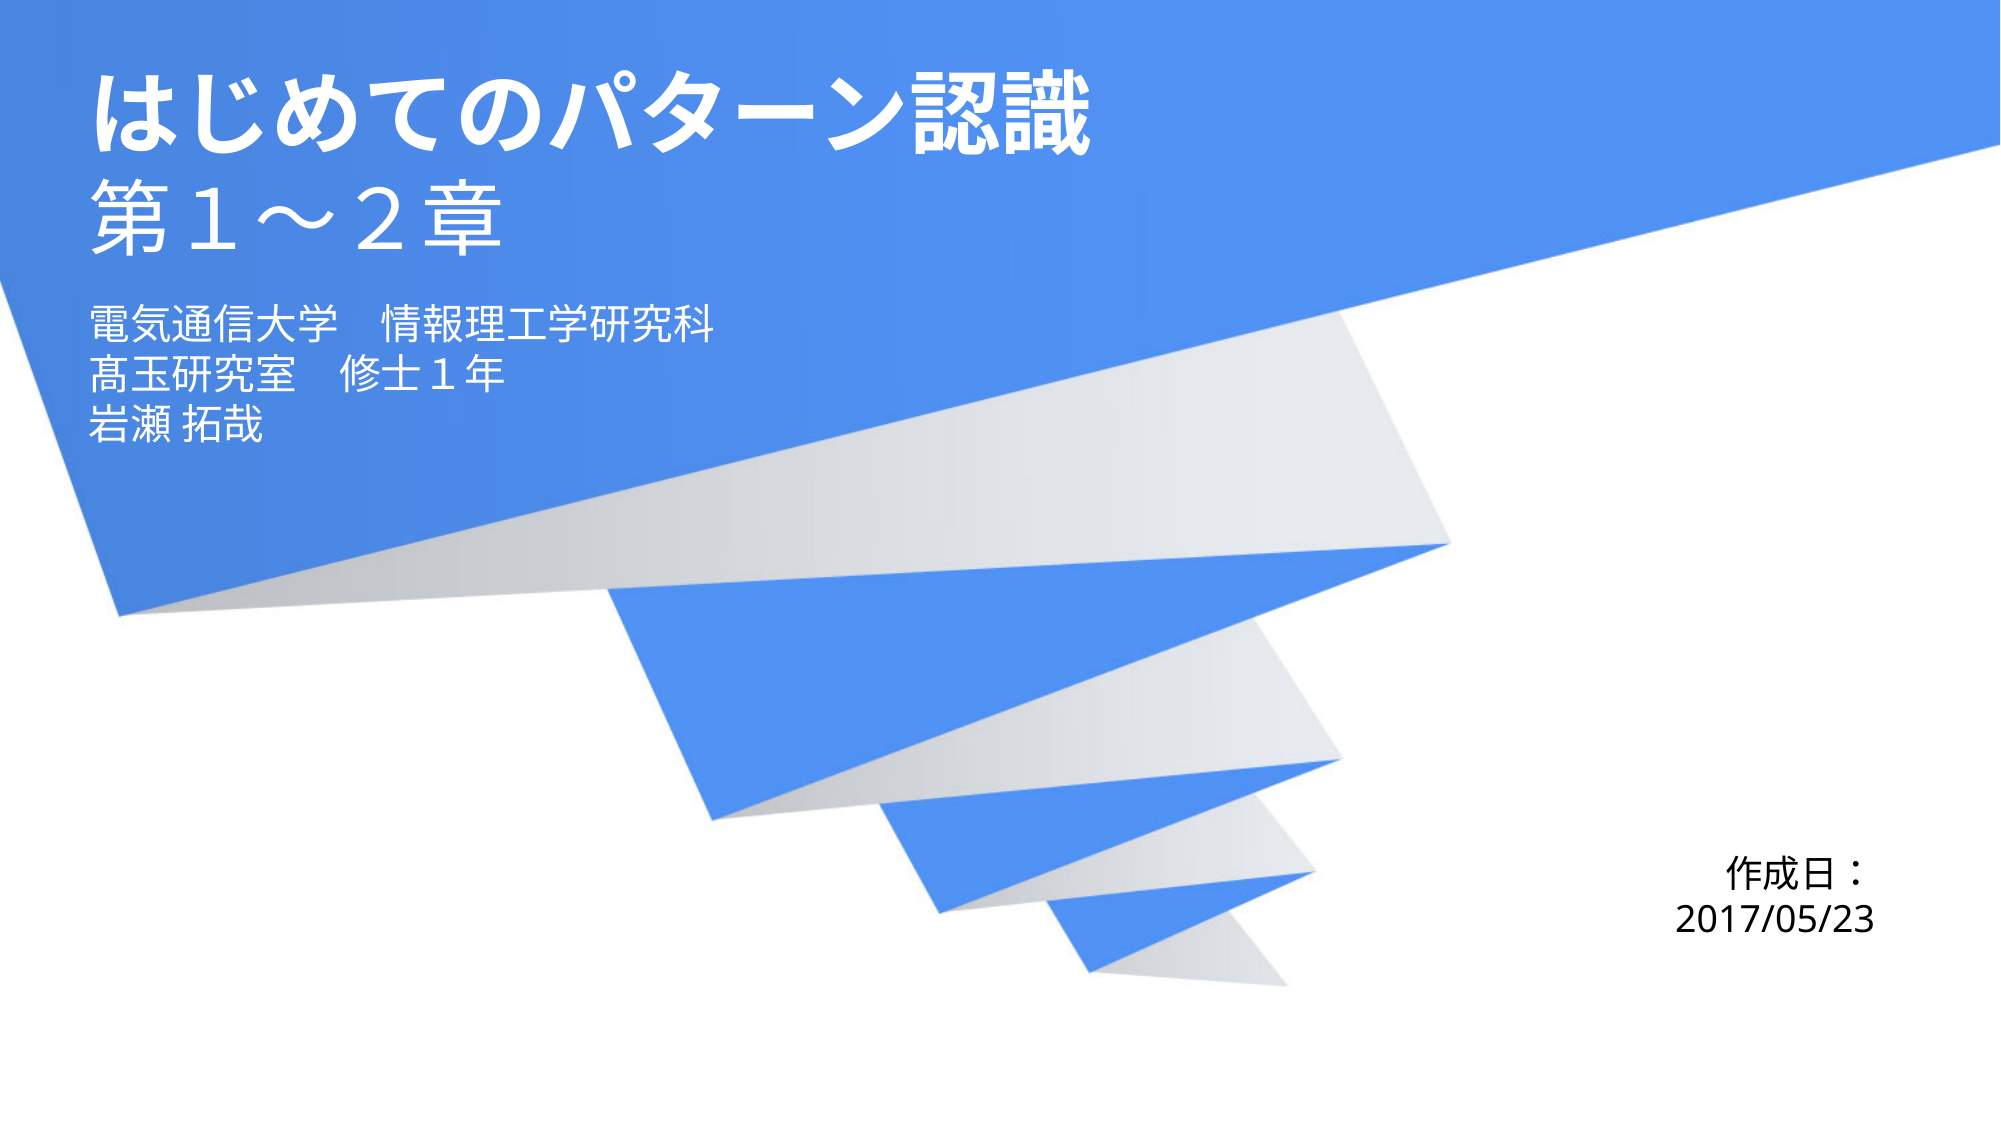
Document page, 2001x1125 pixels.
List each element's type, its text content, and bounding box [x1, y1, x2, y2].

text_box 電気通信大学 情報理工学研究科 髙玉研究室 修士１年 岩瀬 拓哉 [73, 290, 793, 456]
picture [0, 0, 2001, 1125]
text_box はじめてのパターン認識 第１～２章 [73, 48, 1653, 274]
text_box 作成日： 2017/05/23 [1532, 842, 1890, 948]
